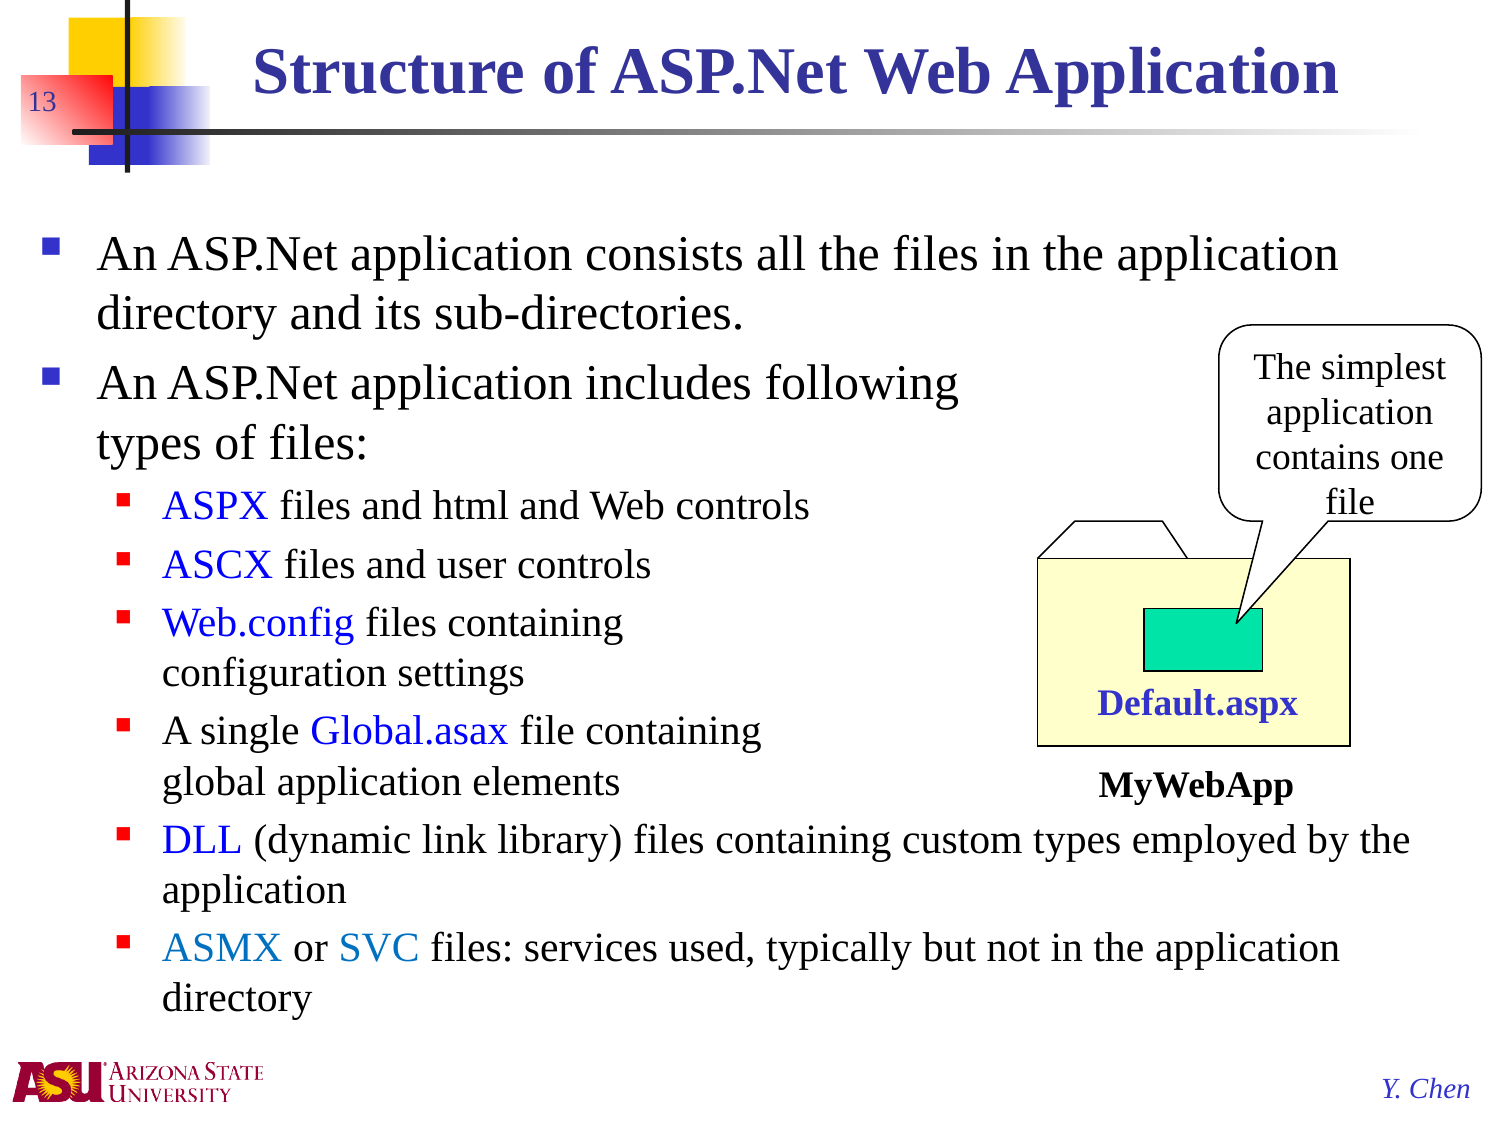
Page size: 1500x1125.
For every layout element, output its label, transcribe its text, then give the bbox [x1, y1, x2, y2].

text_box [1037, 520, 1351, 813]
list An ASP.Net application consists all the files in the application directory and its sub-directories. An ASP.Net application includes following types of files: ASPX files and html and Web controls ASCX files and user controls Web.config files containing configuration settings A single Global.asax file containing global application elements DLL (dynamic link library) files containing custom types employed by the application ASMX or SVC files: services used, typically but not in the application directory [24, 212, 1438, 1125]
slide_number 13 [12, 49, 126, 126]
title Structure of ASP.Net Web Application [237, 12, 1488, 115]
picture [12, 1062, 24, 1102]
text_box The simplest application contains one file [1218, 324, 1482, 522]
